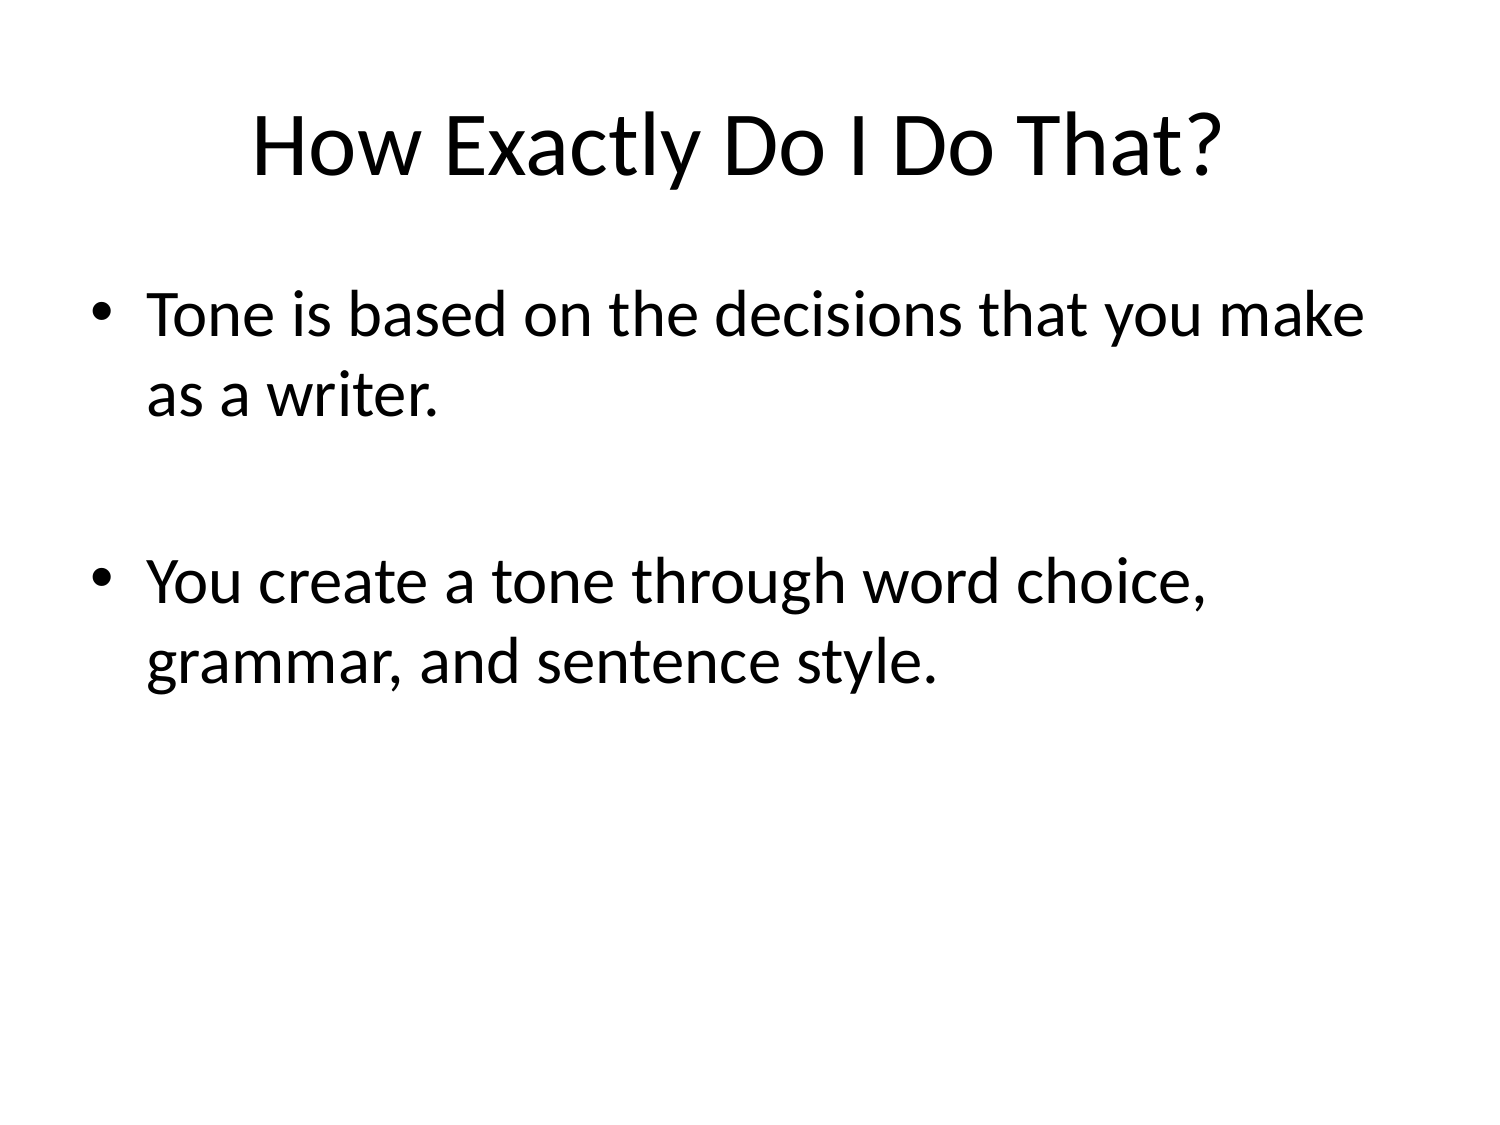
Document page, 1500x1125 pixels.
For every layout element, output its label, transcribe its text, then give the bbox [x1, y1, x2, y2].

list Tone is based on the decisions that you make as a writer. You create a tone through word choice, grammar, and sentence style. [75, 262, 1425, 1005]
title How Exactly Do I Do That? [75, 45, 1425, 233]
